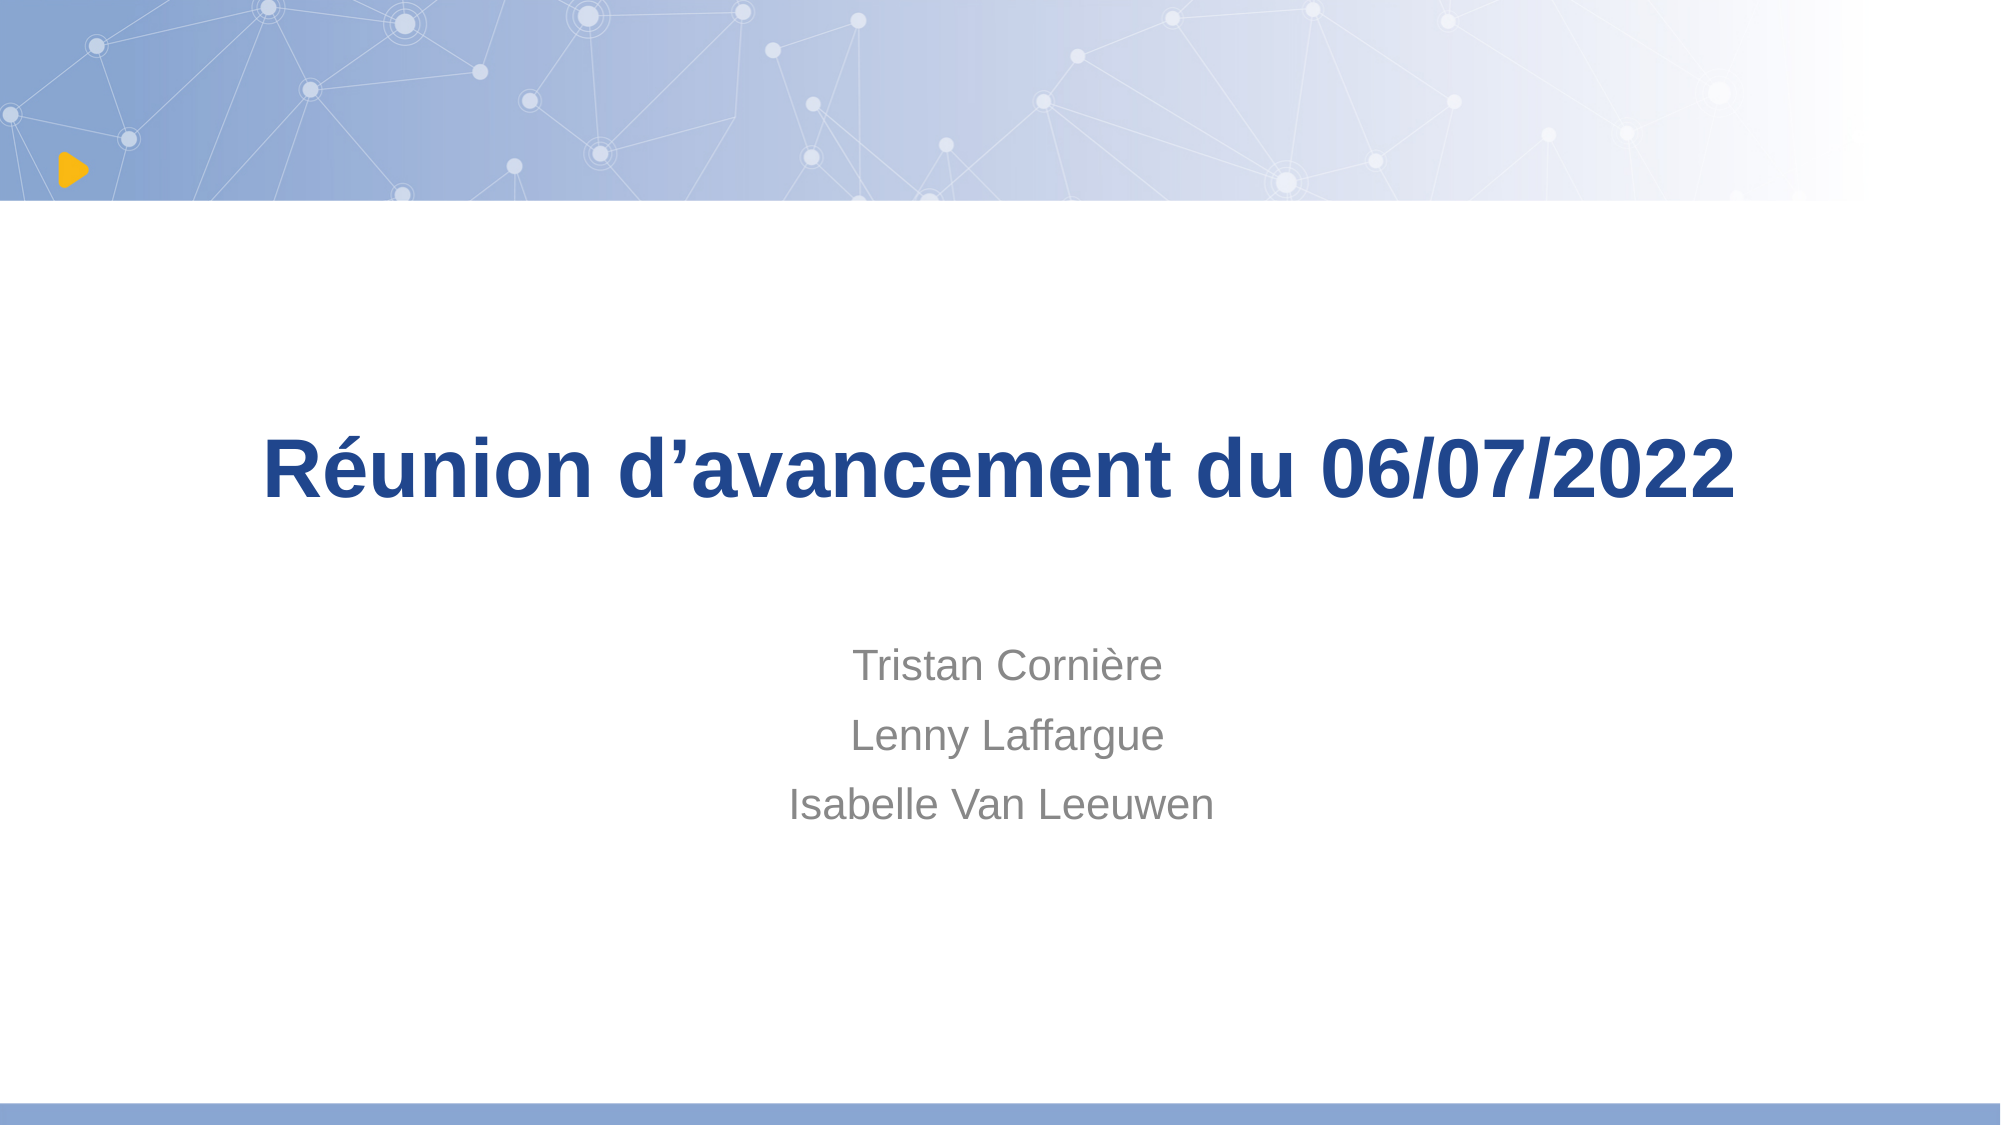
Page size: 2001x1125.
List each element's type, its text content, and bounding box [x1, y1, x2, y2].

title Réunion d’avancement du 06/07/2022 [150, 349, 1850, 591]
picture [0, 1103, 2001, 1125]
picture [0, 0, 2000, 201]
subtitle Tristan Cornière Lenny Laffargue Isabelle Van Leeuwen [300, 637, 1700, 925]
